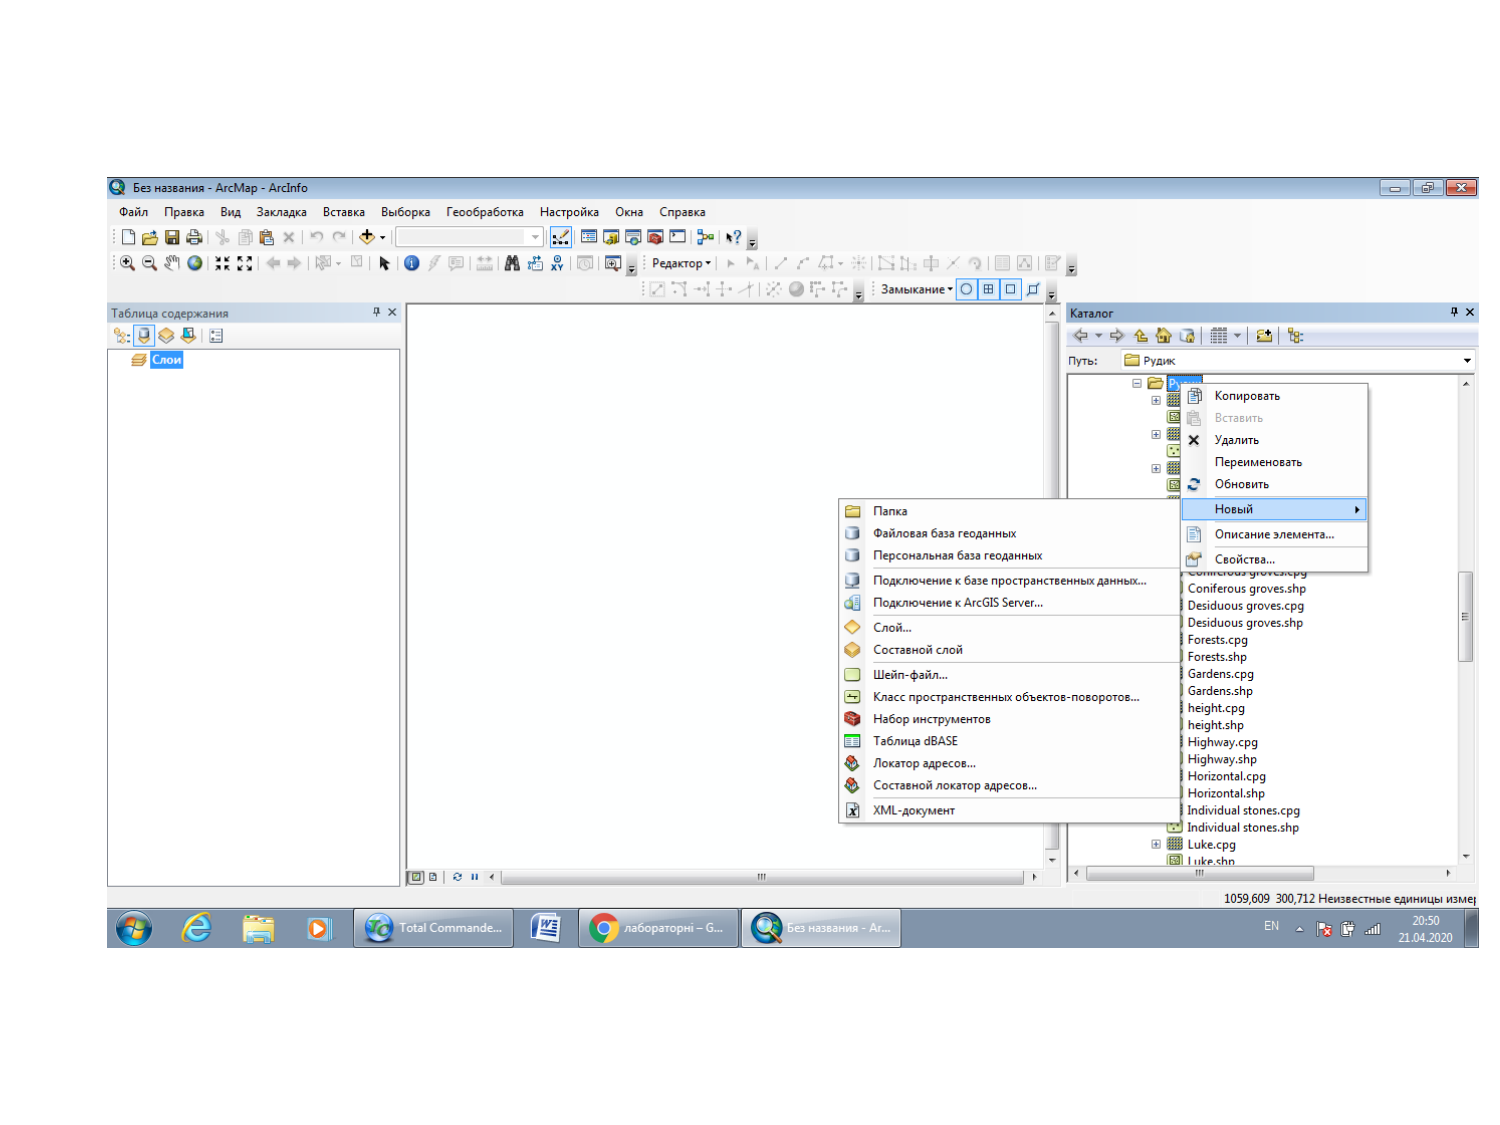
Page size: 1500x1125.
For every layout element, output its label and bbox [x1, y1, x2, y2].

picture [107, 176, 1480, 949]
